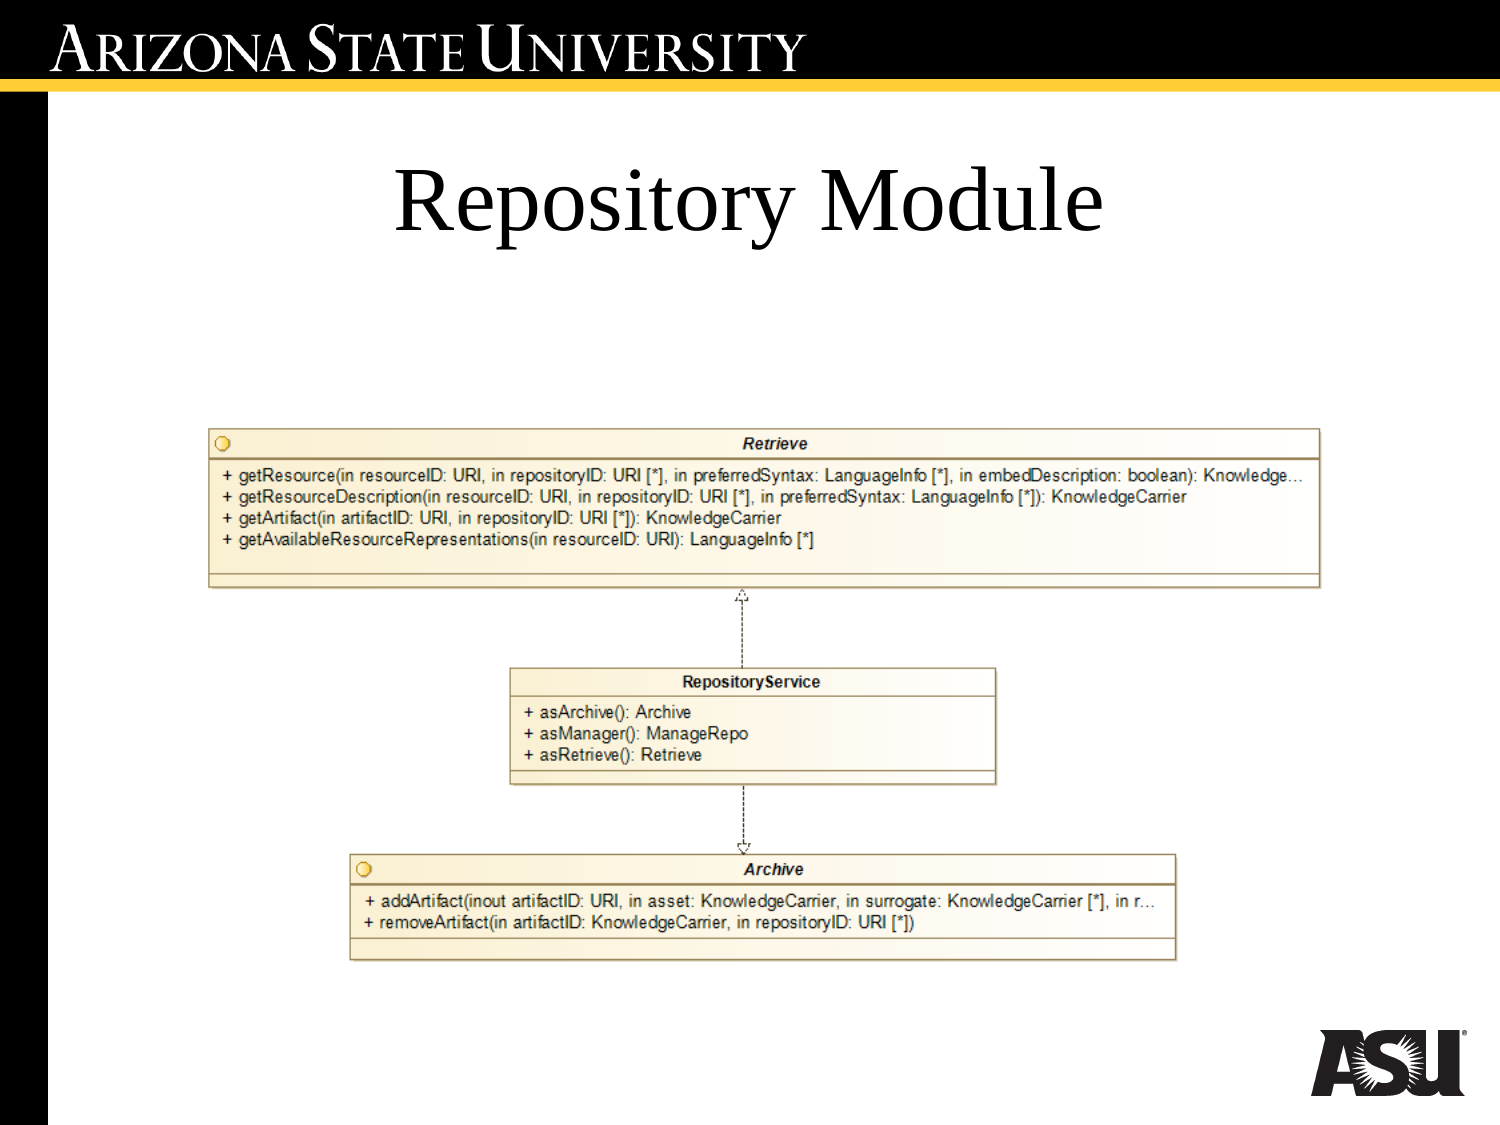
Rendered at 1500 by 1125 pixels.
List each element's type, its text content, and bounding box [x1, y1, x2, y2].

title Repository Module [112, 99, 1388, 288]
picture [195, 415, 1335, 975]
picture [37, 14, 813, 79]
picture [1311, 1030, 1467, 1096]
